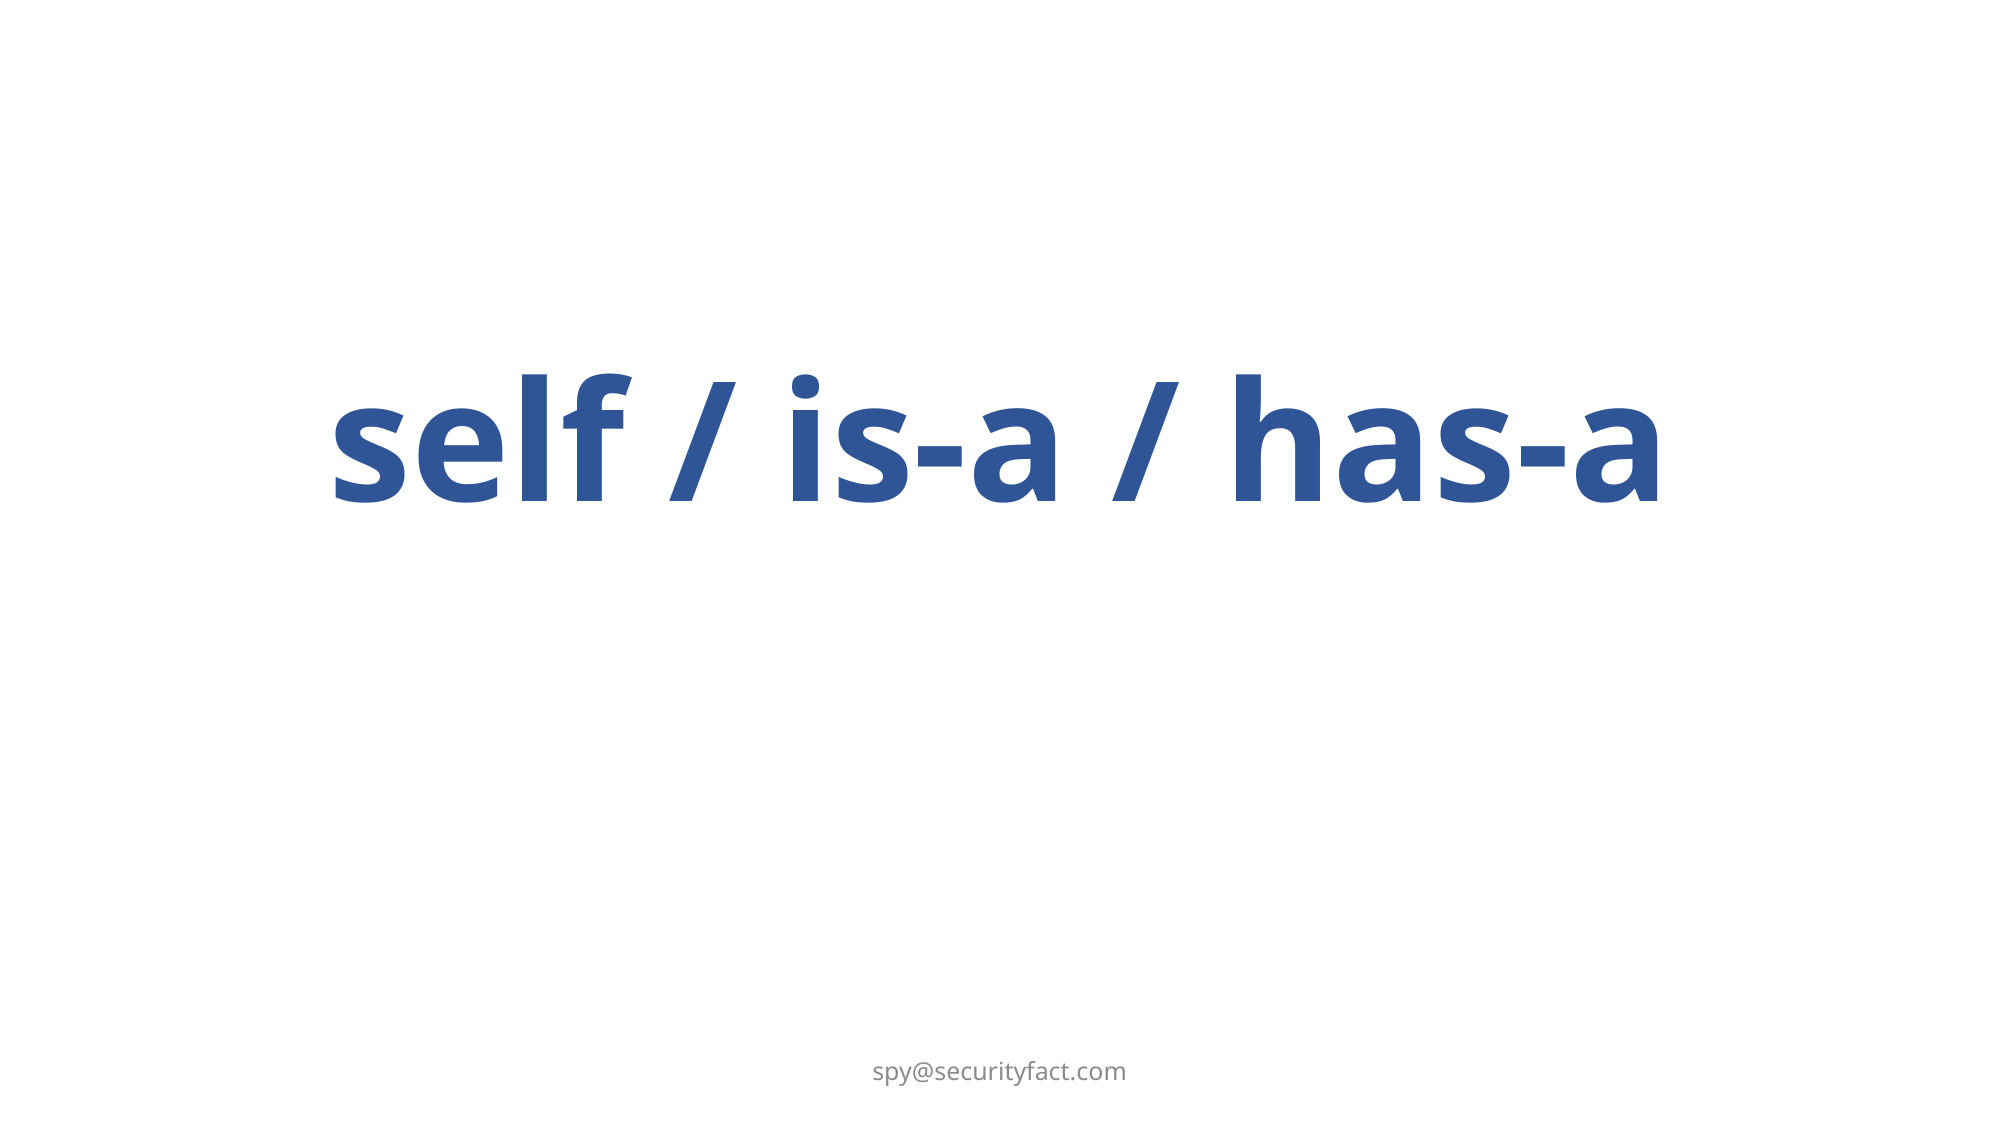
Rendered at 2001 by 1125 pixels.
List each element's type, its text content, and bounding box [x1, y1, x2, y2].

text_box self / is-a / has-a [0, 327, 2000, 542]
footer spy@securityfact.com [662, 1042, 1338, 1103]
